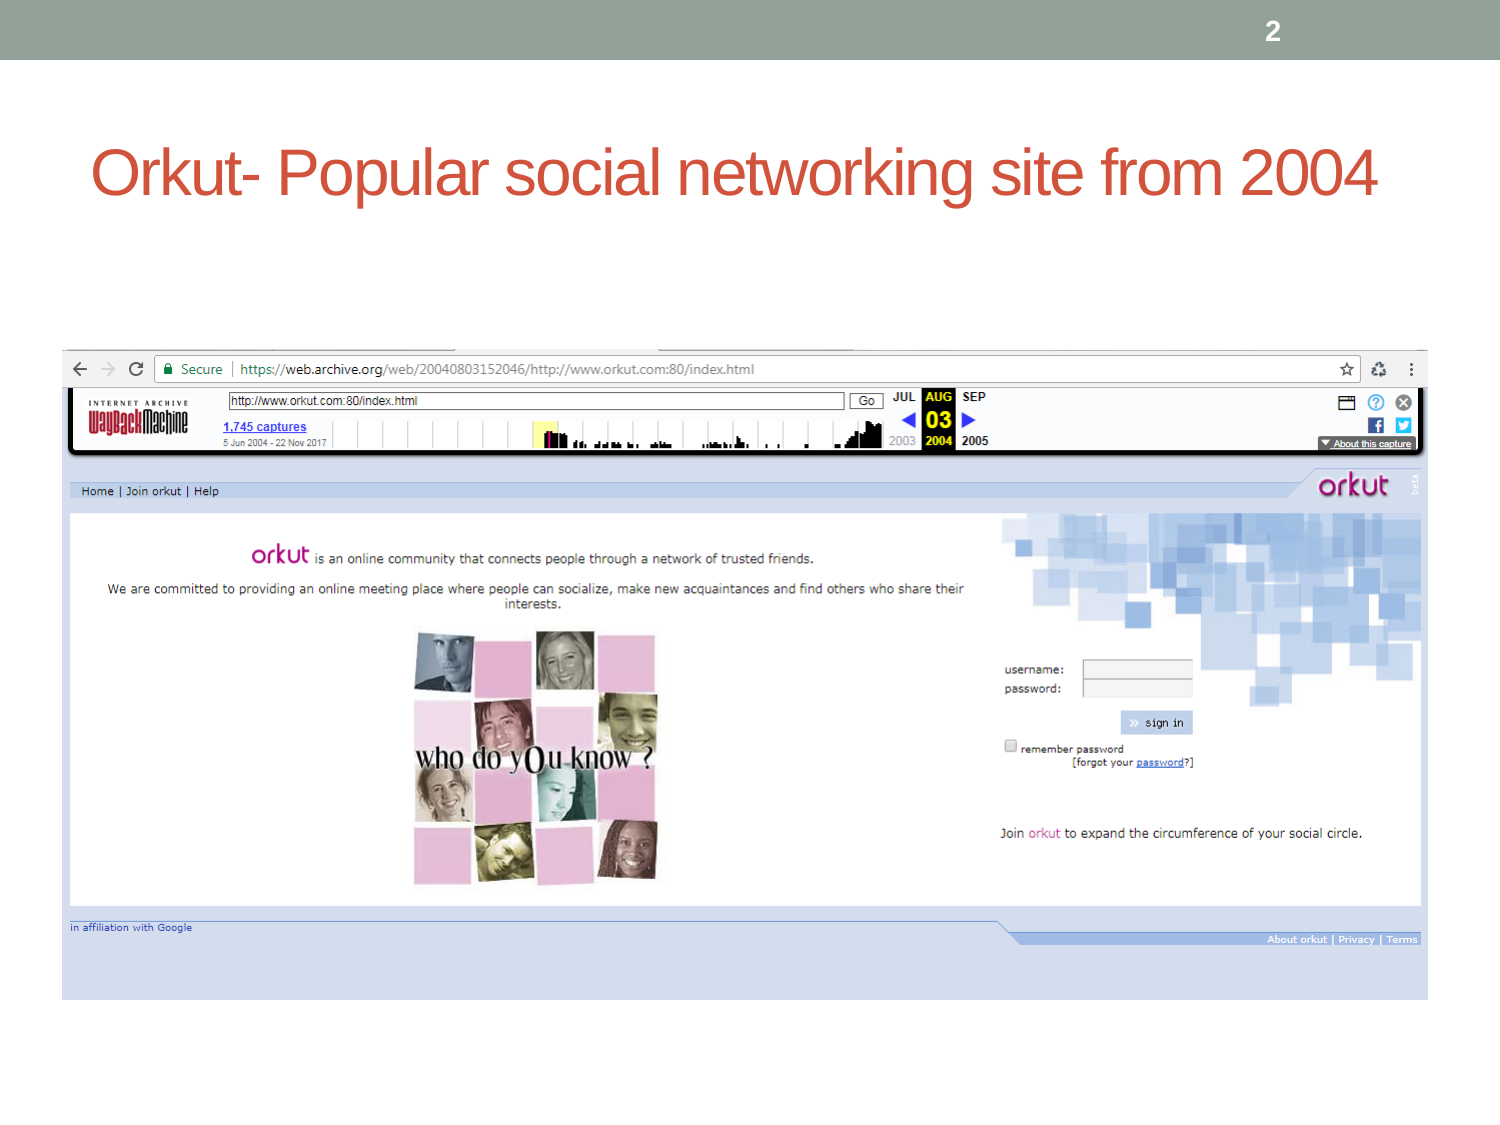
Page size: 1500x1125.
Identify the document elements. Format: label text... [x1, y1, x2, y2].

title Orkut- Popular social networking site from 2004 [75, 87, 1425, 250]
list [62, 349, 1428, 1001]
slide_number 2 [1250, 3, 1425, 57]
